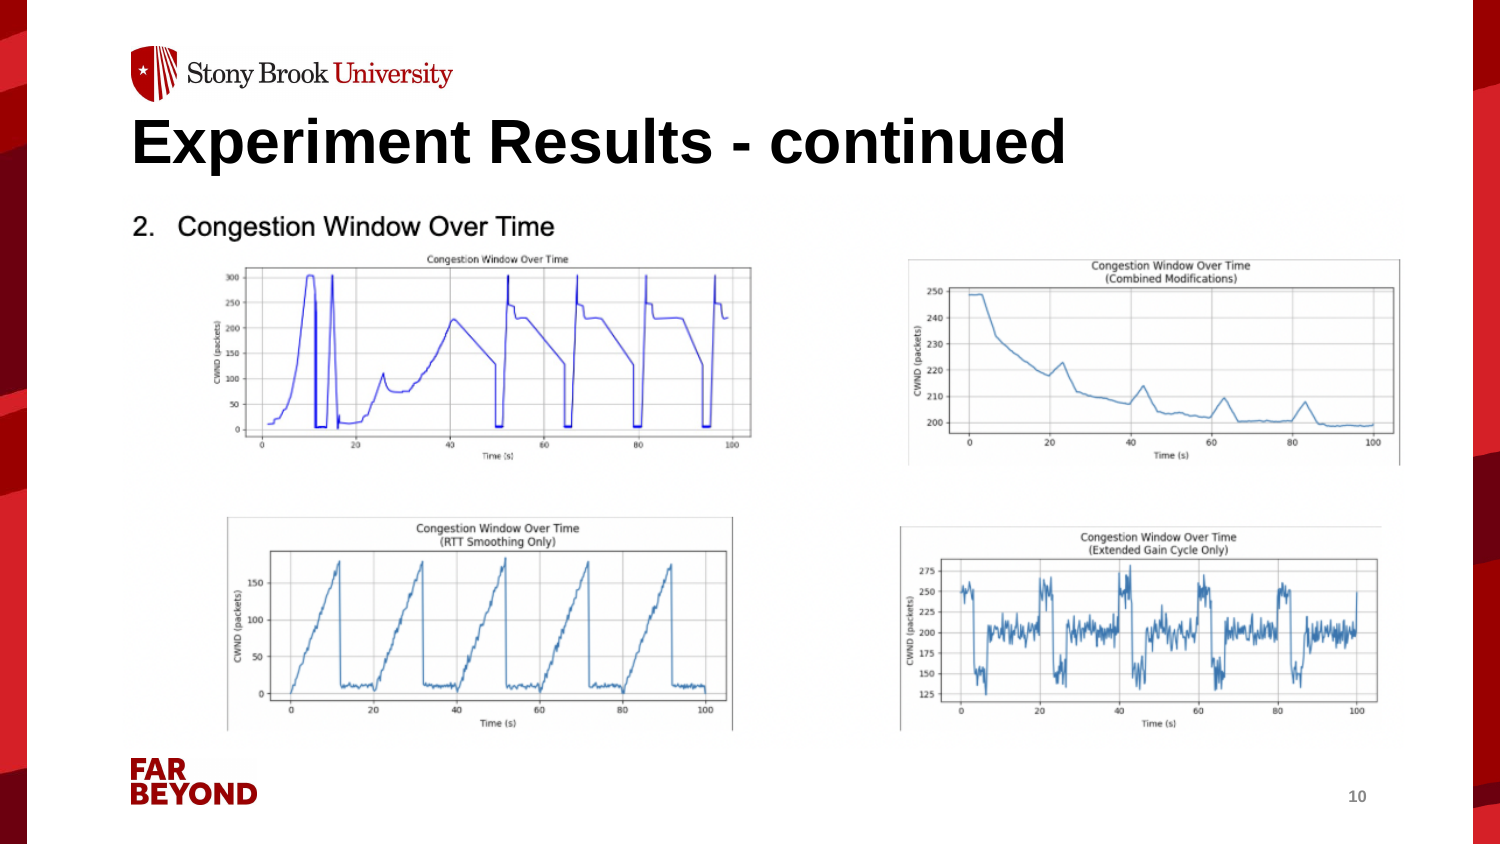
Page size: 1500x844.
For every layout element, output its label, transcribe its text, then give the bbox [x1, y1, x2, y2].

title Experiment Results - continued [131, 109, 1369, 192]
slide_number ‹#› [1040, 773, 1378, 819]
picture [1473, 0, 1500, 844]
picture [131, 46, 453, 102]
picture [0, 0, 27, 844]
picture [122, 193, 1406, 750]
picture [131, 758, 257, 805]
